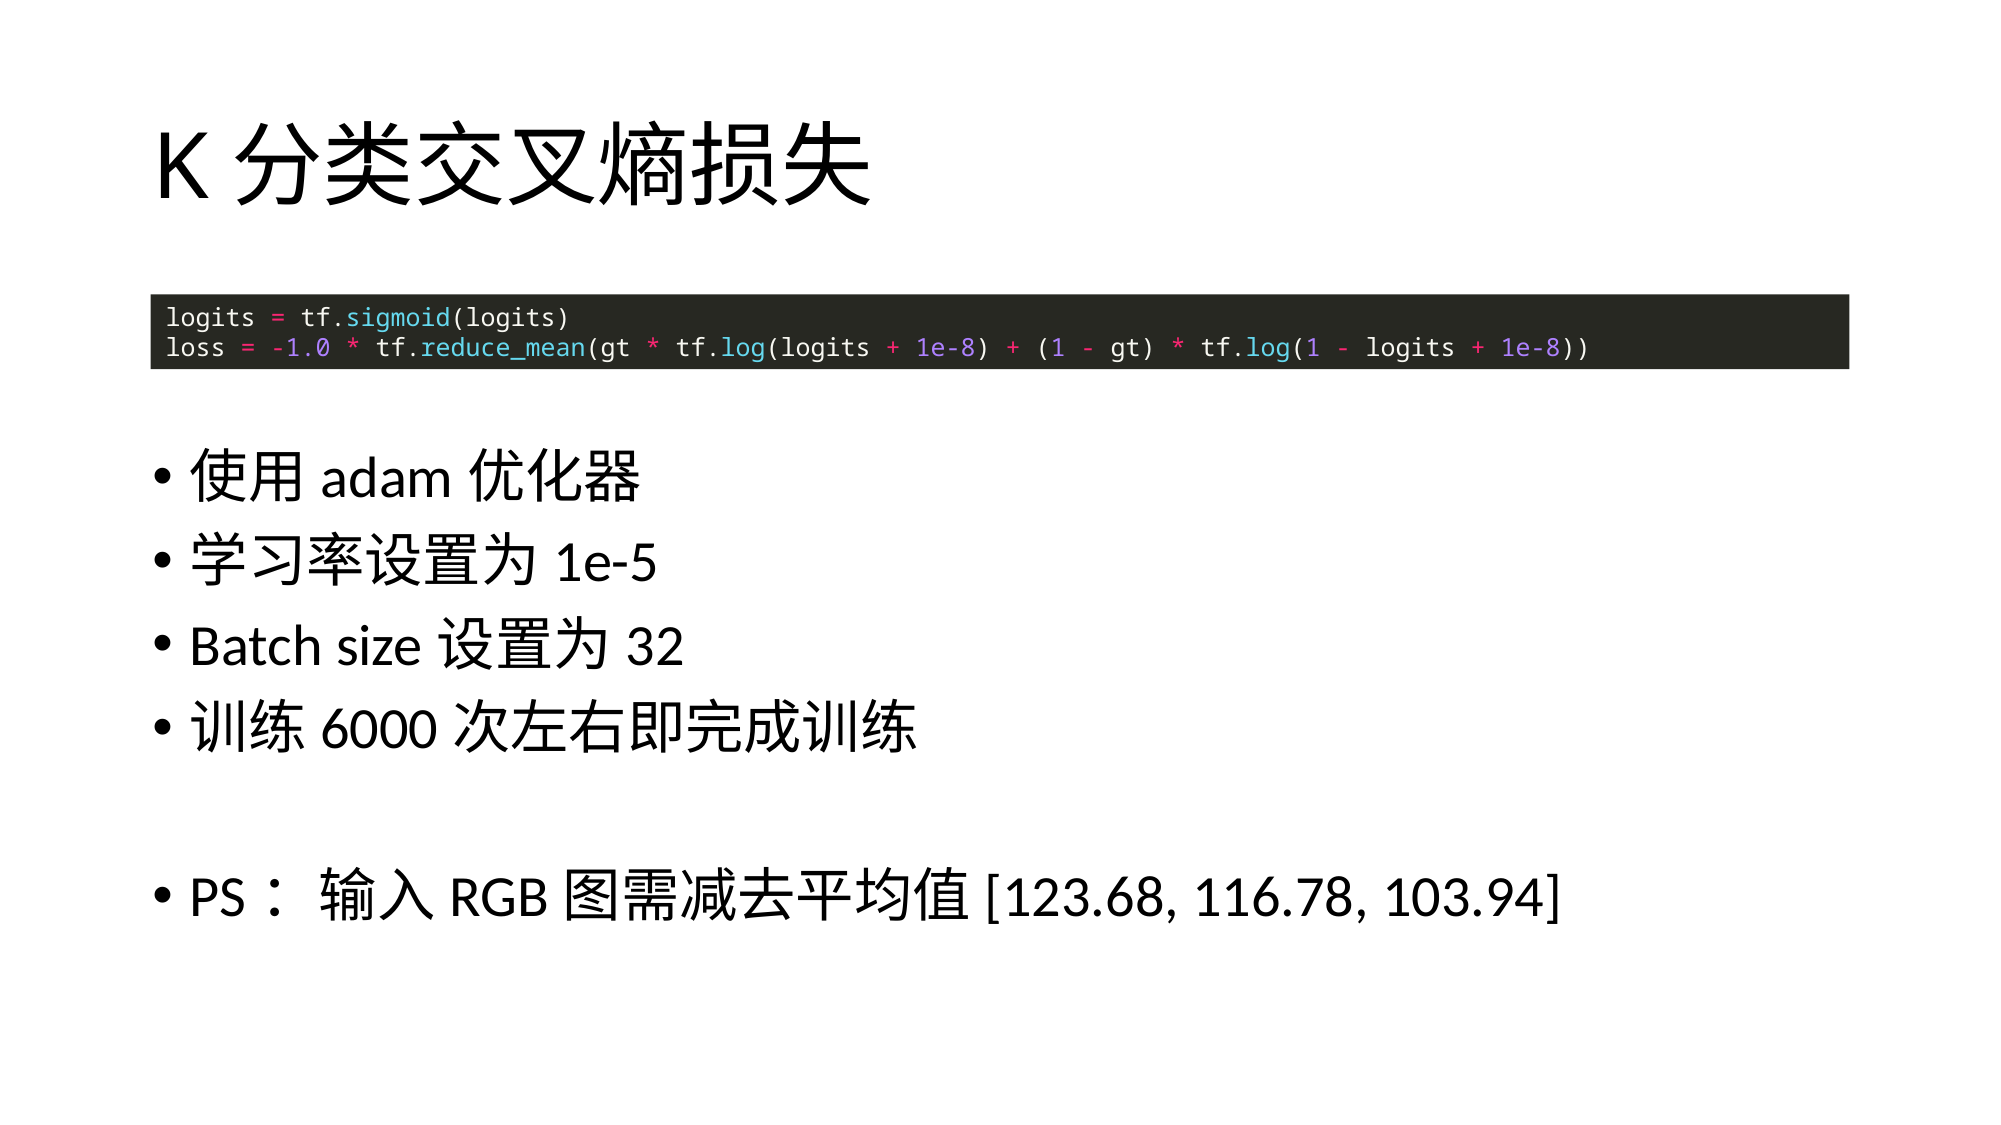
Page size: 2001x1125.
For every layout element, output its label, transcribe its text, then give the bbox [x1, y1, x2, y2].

text_box logits = tf.sigmoid(logits) loss = -1.0 * tf.reduce_mean(gt * tf.log(logits + 1e-8) + (1 - gt) * tf.log(1 - logits + 1e-8)) [150, 294, 1850, 370]
title K分类交叉熵损失 [137, 59, 1863, 278]
list 使用adam优化器 学习率设置为1e-5 Batch size设置为32 训练6000次左右即完成训练 PS：输入RGB图需减去平均值[123.68, 116.78, 103.94] [137, 439, 1863, 1014]
